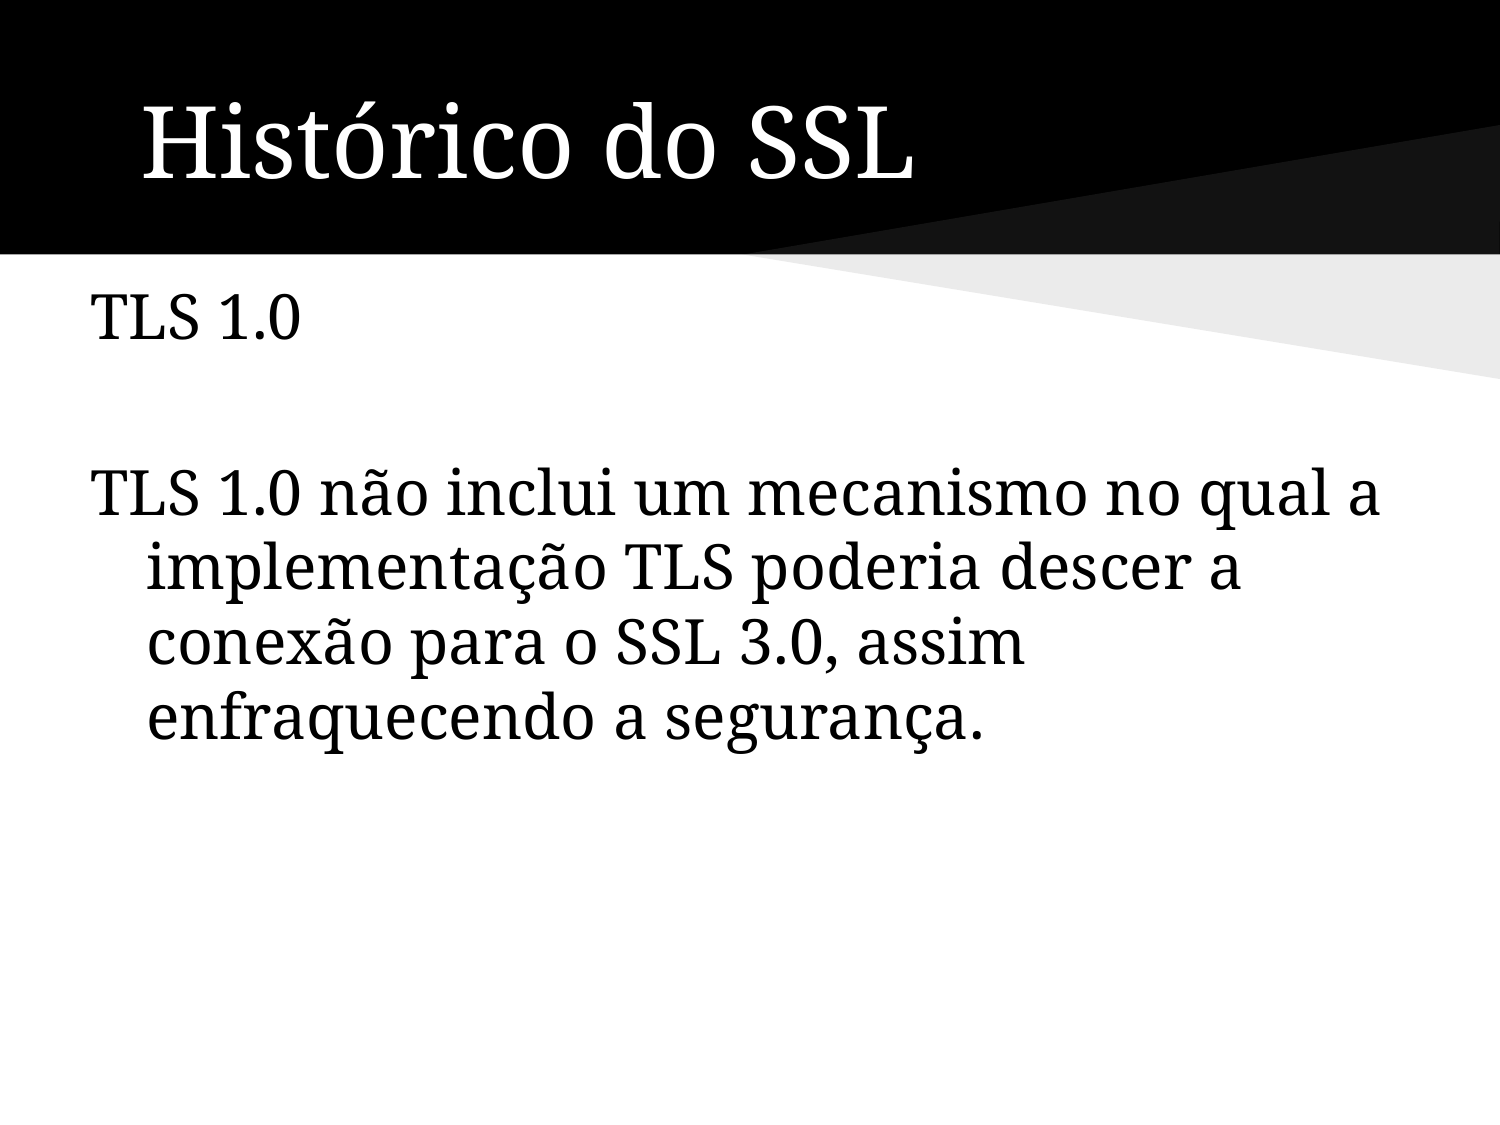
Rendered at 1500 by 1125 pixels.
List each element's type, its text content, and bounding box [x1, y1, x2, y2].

list TLS 1.0 TLS 1.0 não inclui um mecanismo no qual a implementação TLS poderia descer a conexão para o SSL 3.0, assim enfraquecendo a segurança. [75, 262, 1425, 1078]
title Histórico do SSL [75, 45, 1425, 233]
